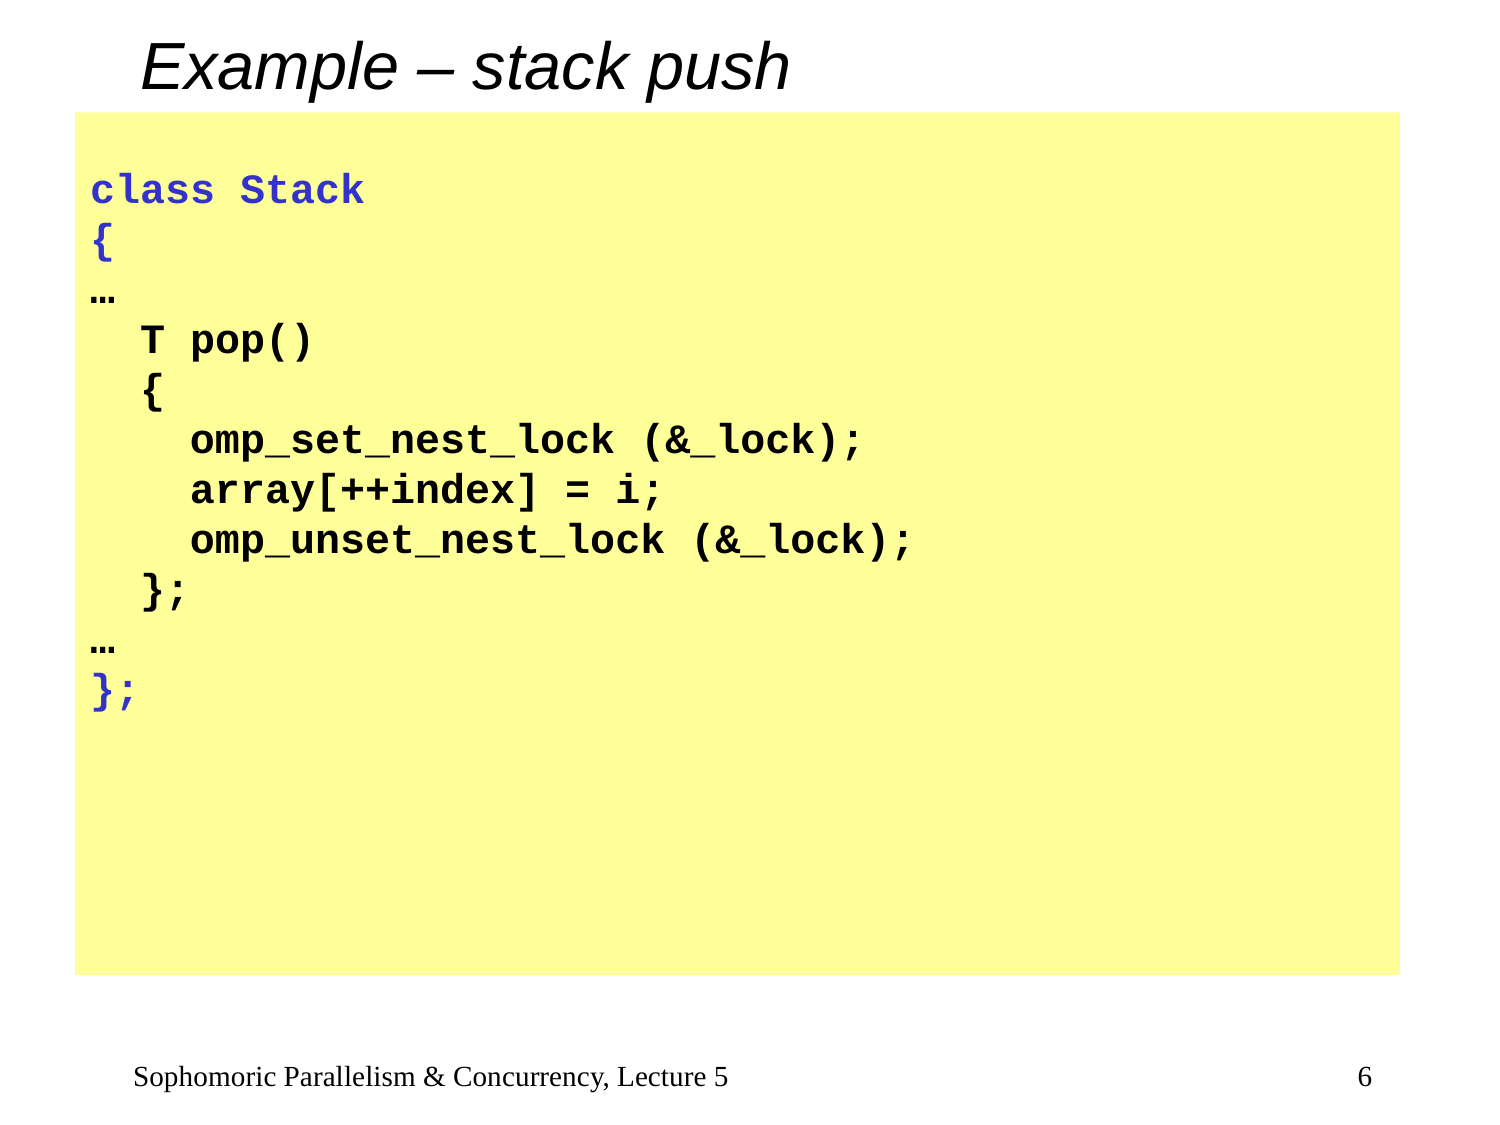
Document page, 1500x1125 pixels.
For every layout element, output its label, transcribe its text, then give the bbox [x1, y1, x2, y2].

title Example – stack push [124, 0, 1401, 126]
text_box class Stack { … T pop() { omp_set_nest_lock (&_lock); array[++index] = i; omp_unset_nest_lock (&_lock); }; … }; [75, 112, 1400, 975]
slide_number 6 [1074, 1049, 1388, 1125]
footer Sophomoric Parallelism & Concurrency, Lecture 5 [112, 1049, 751, 1125]
